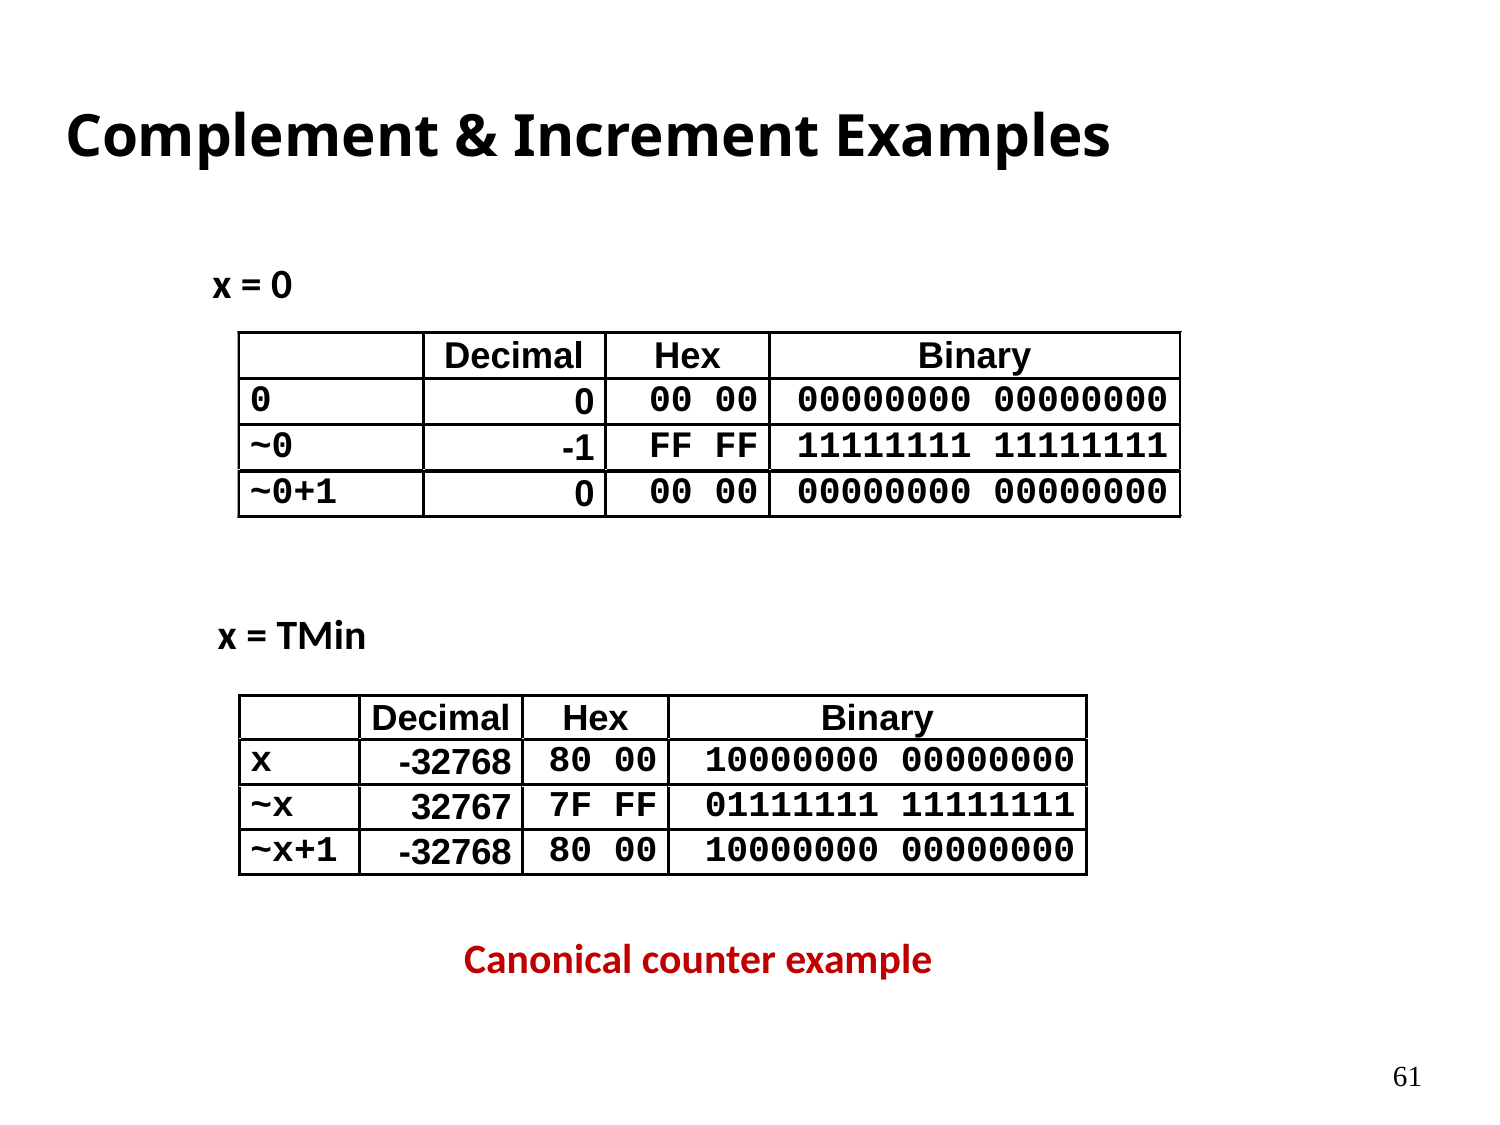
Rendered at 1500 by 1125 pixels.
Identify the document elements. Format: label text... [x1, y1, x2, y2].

slide_number 61 [1224, 1049, 1438, 1092]
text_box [187, 599, 1221, 1029]
title Complement & Increment Examples [50, 87, 1241, 179]
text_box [187, 249, 1207, 555]
